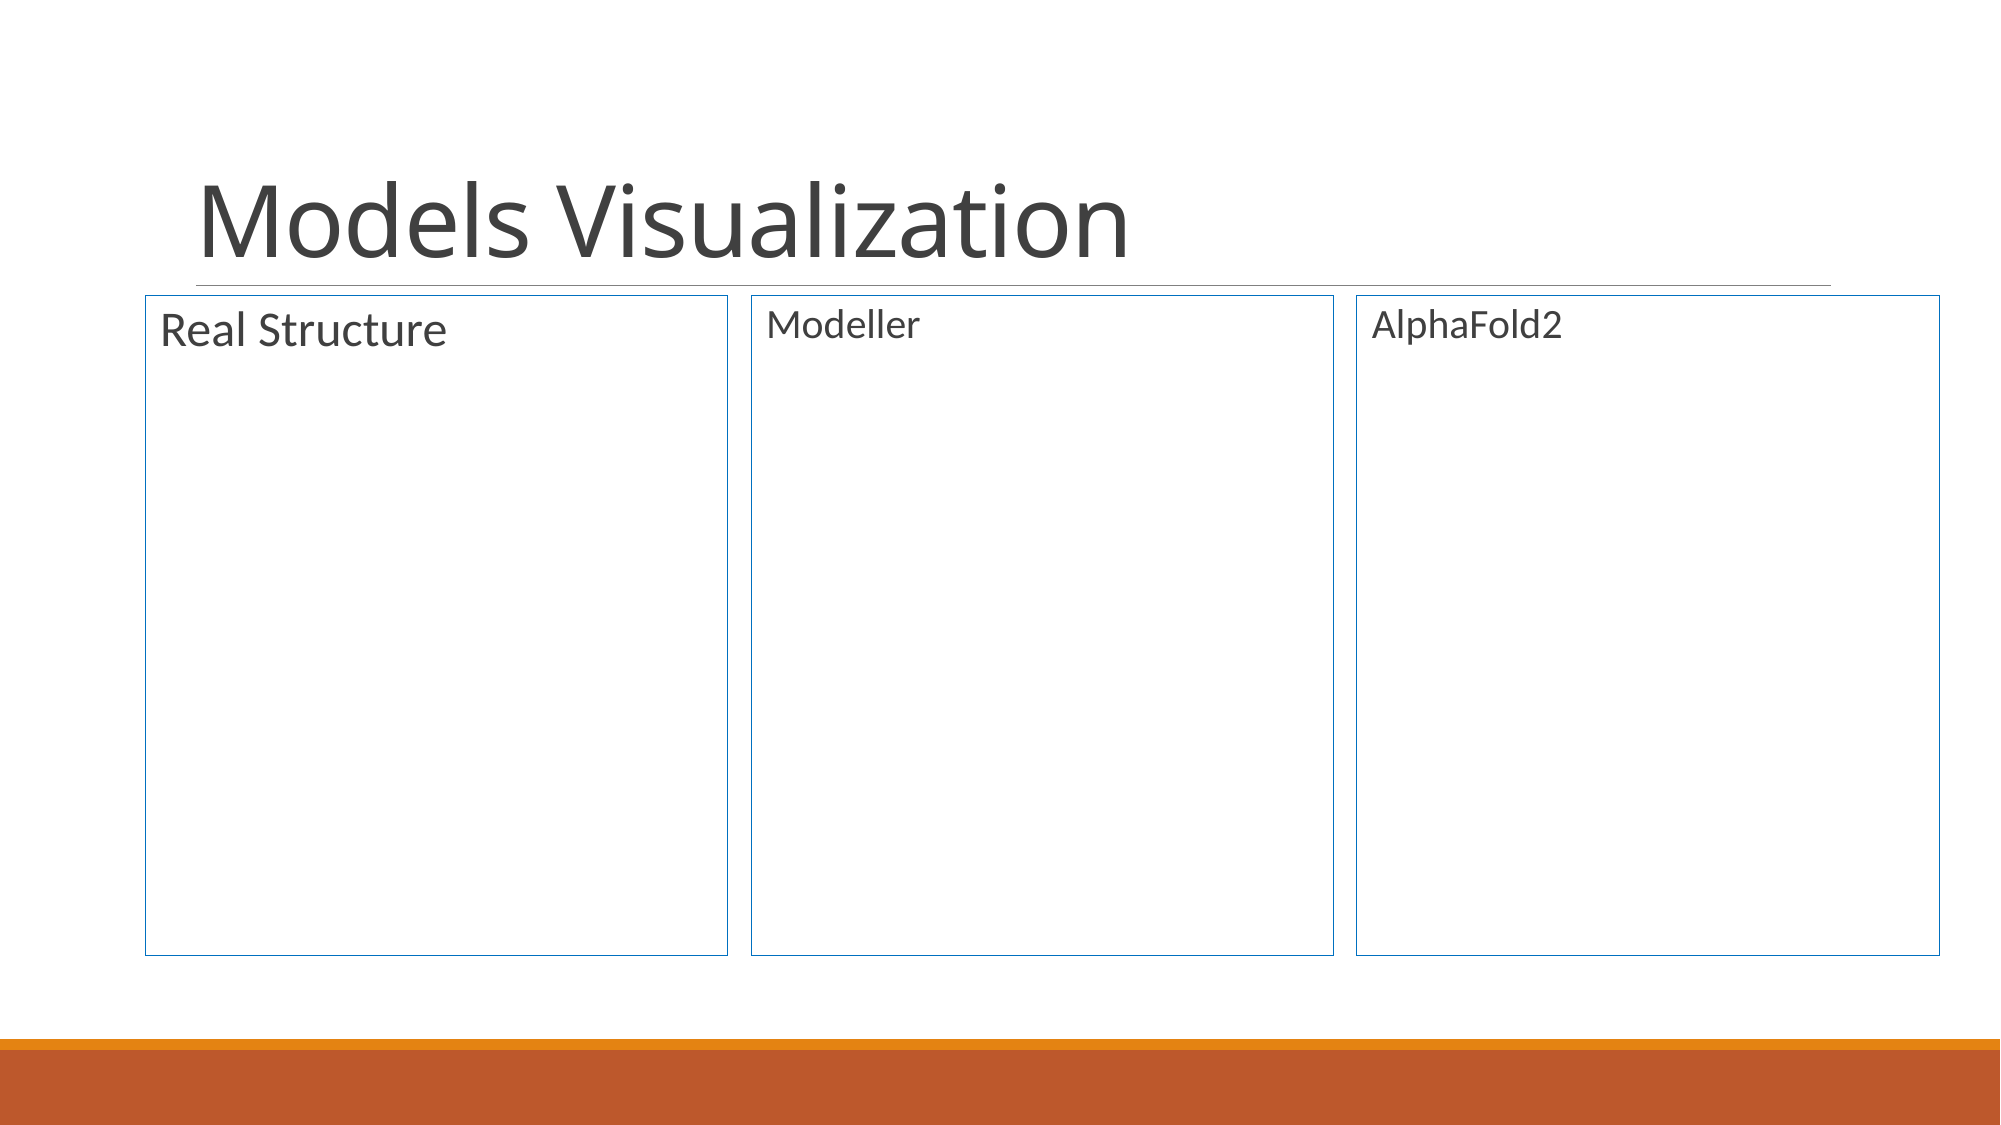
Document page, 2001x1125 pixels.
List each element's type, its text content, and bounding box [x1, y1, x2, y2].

text_box AlphaFold2 [1356, 295, 1940, 956]
list Modeller [751, 295, 1334, 956]
list Real Structure [145, 295, 728, 956]
title Models Visualization [180, 47, 1830, 285]
